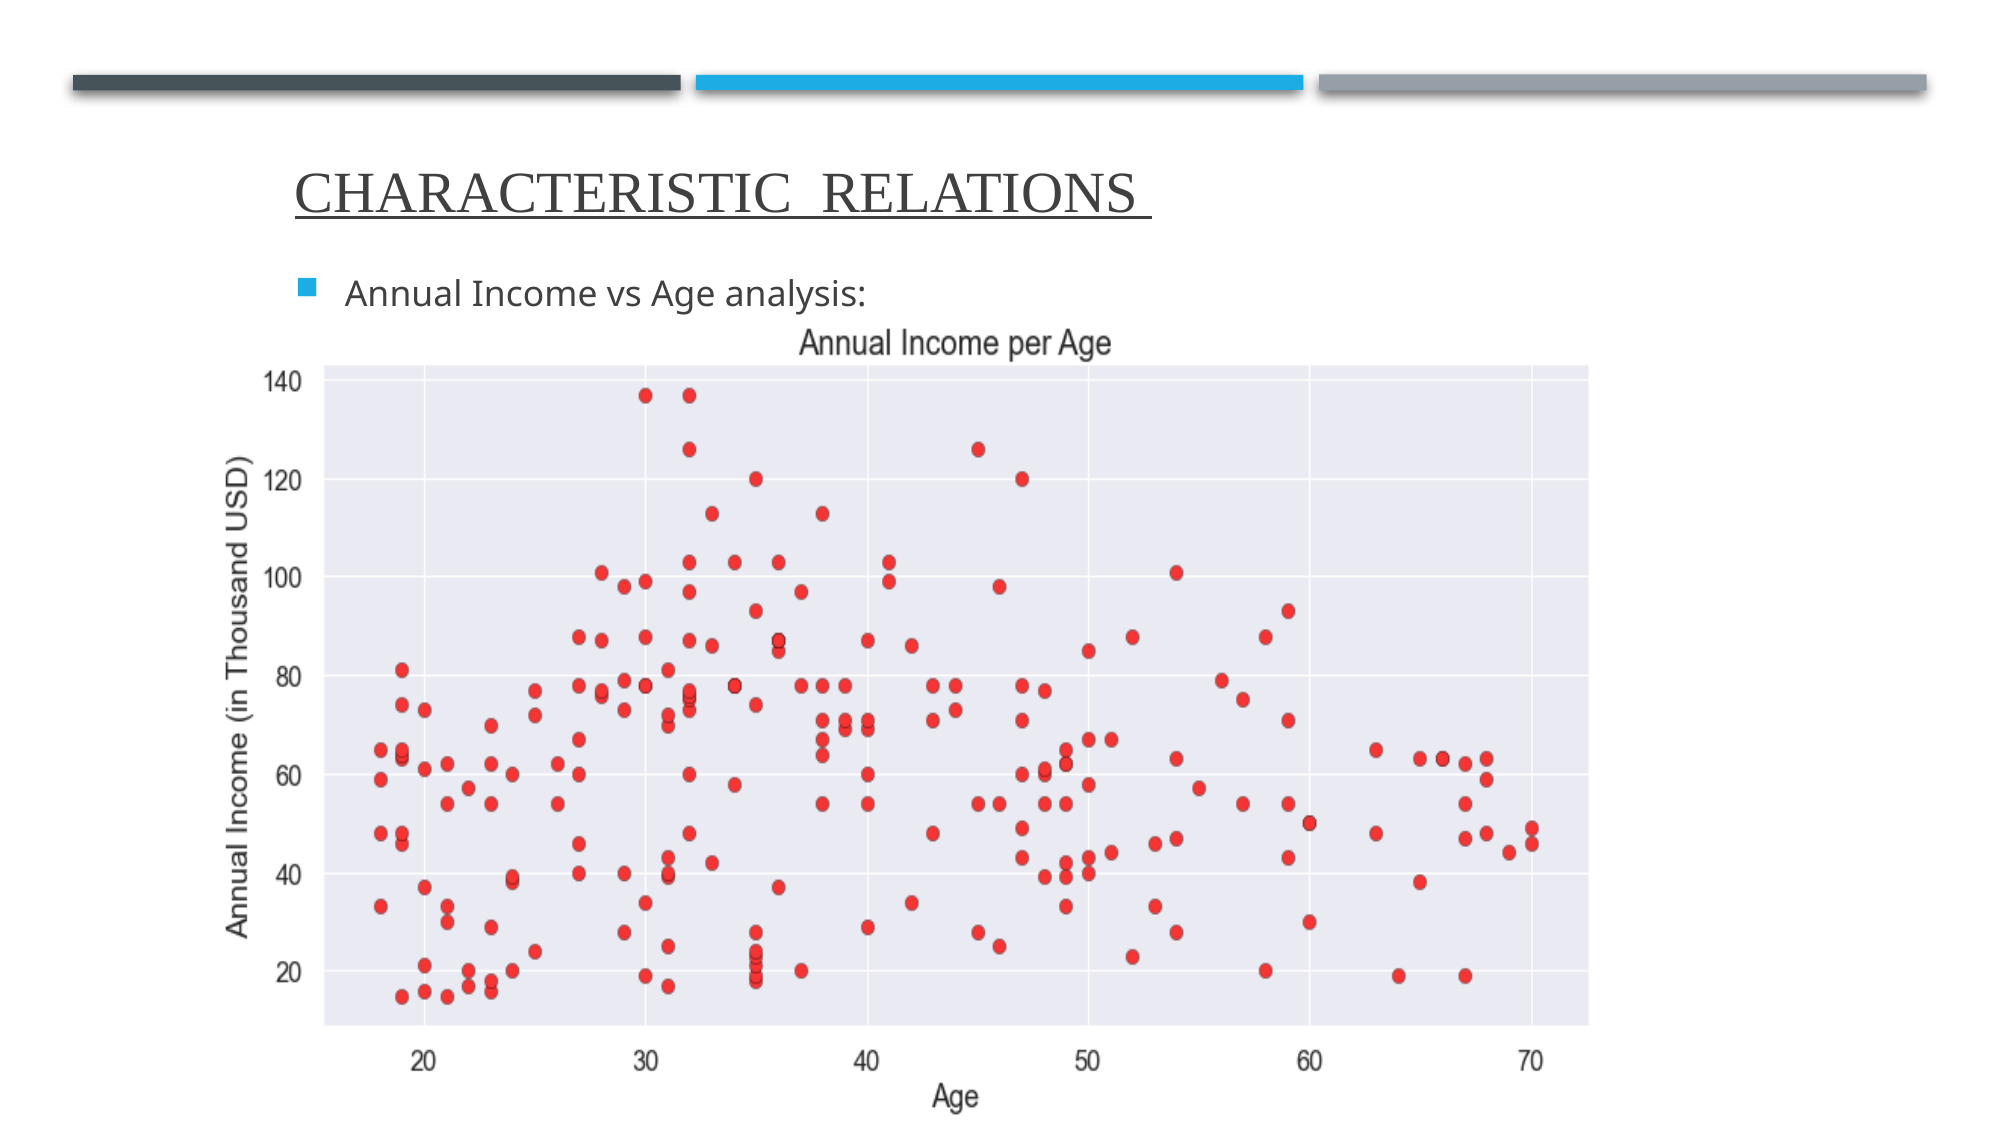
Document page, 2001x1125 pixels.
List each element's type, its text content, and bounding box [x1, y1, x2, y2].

picture [216, 316, 1598, 1125]
title CHARACTERISTIC RELATIONS [279, 86, 1666, 192]
list Annual Income vs Age analysis: [279, 192, 2000, 392]
